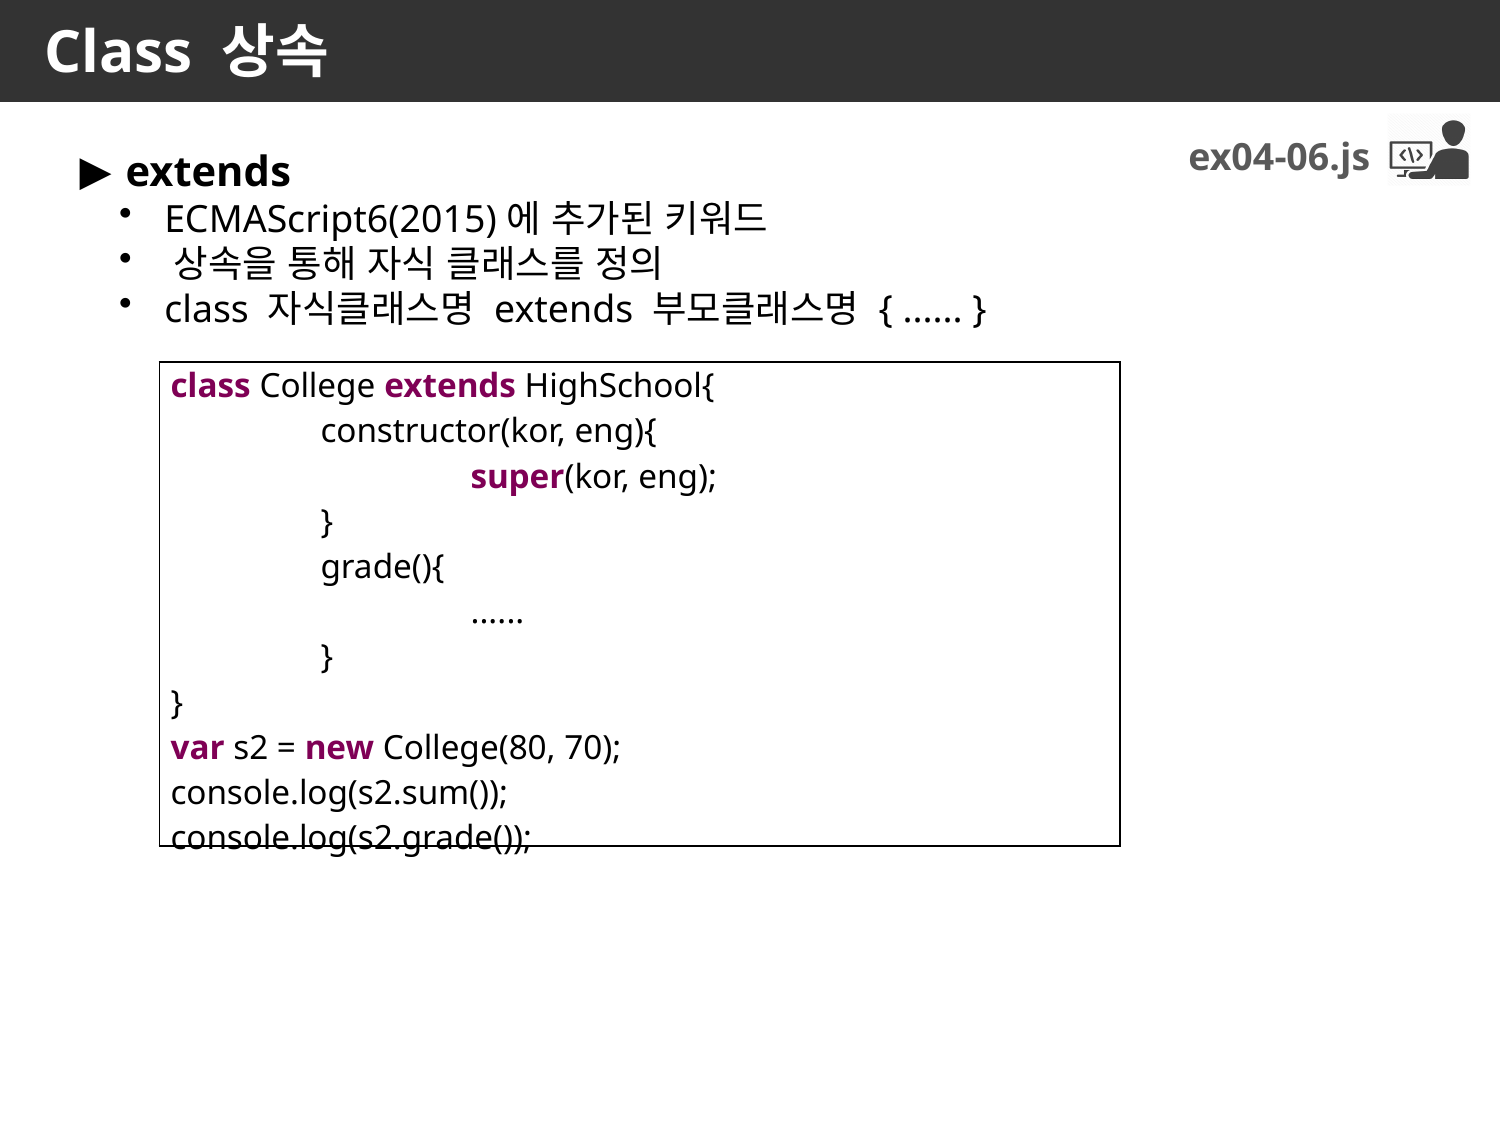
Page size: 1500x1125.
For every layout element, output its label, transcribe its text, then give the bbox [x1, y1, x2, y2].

text_box ex04-06.js [785, 125, 1382, 186]
table_header class College extends HighSchool{ constructor(kor, eng){ super(kor, eng); } grade(){ ...... } } var s2 = new College(80, 70); console.log(s2.sum()); console.log(s2.grade()); [160, 363, 1119, 845]
picture [0, 0, 1500, 103]
picture [1387, 113, 1471, 187]
text_box extends ECMAScript6(2015)에 추가된 키워드 상속을 통해 자식 클래스를 정의 class 자식클래스명 extends 부모클래스명 { ...... } [64, 137, 1436, 337]
